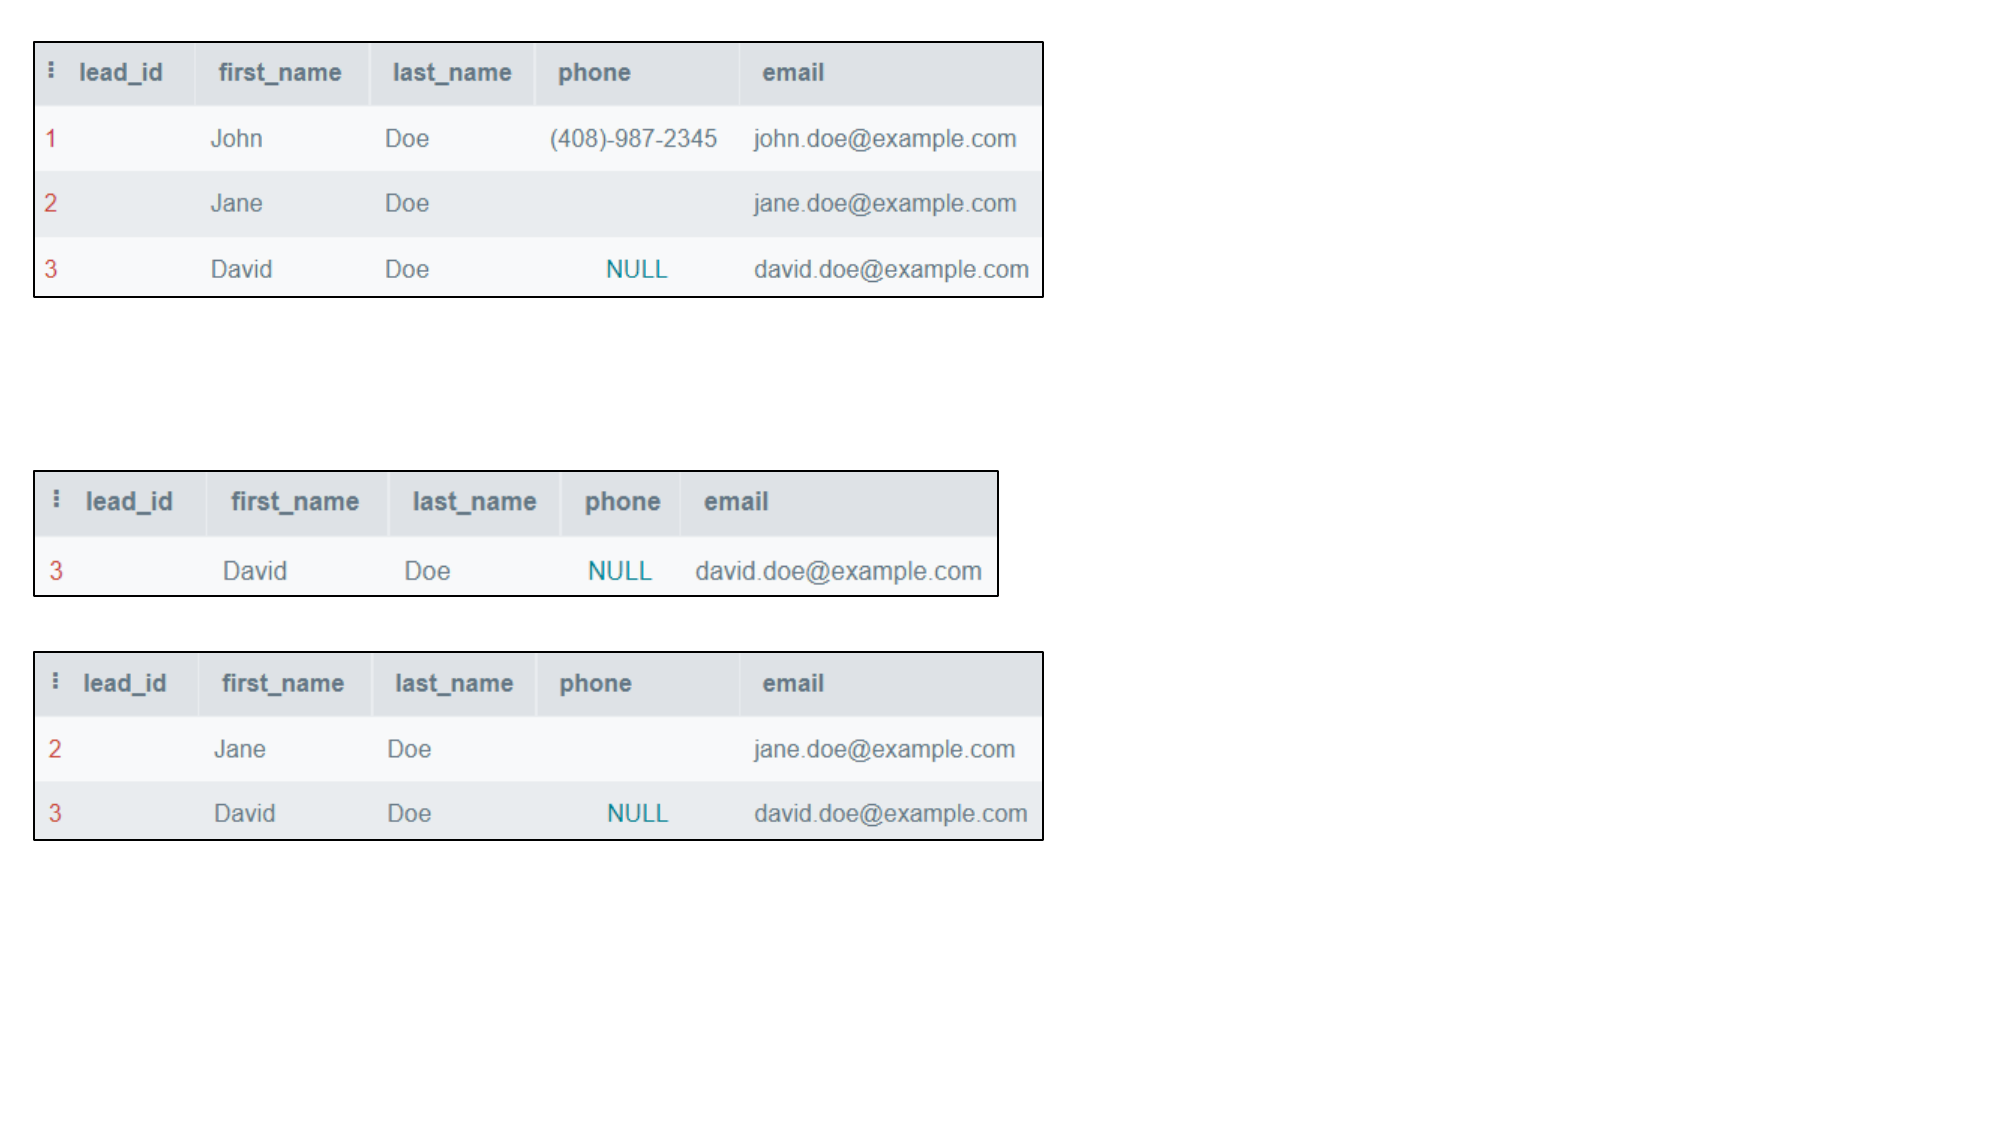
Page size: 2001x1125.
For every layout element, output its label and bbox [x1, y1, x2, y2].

picture [34, 471, 997, 596]
picture [34, 653, 1042, 840]
picture [34, 42, 1042, 296]
